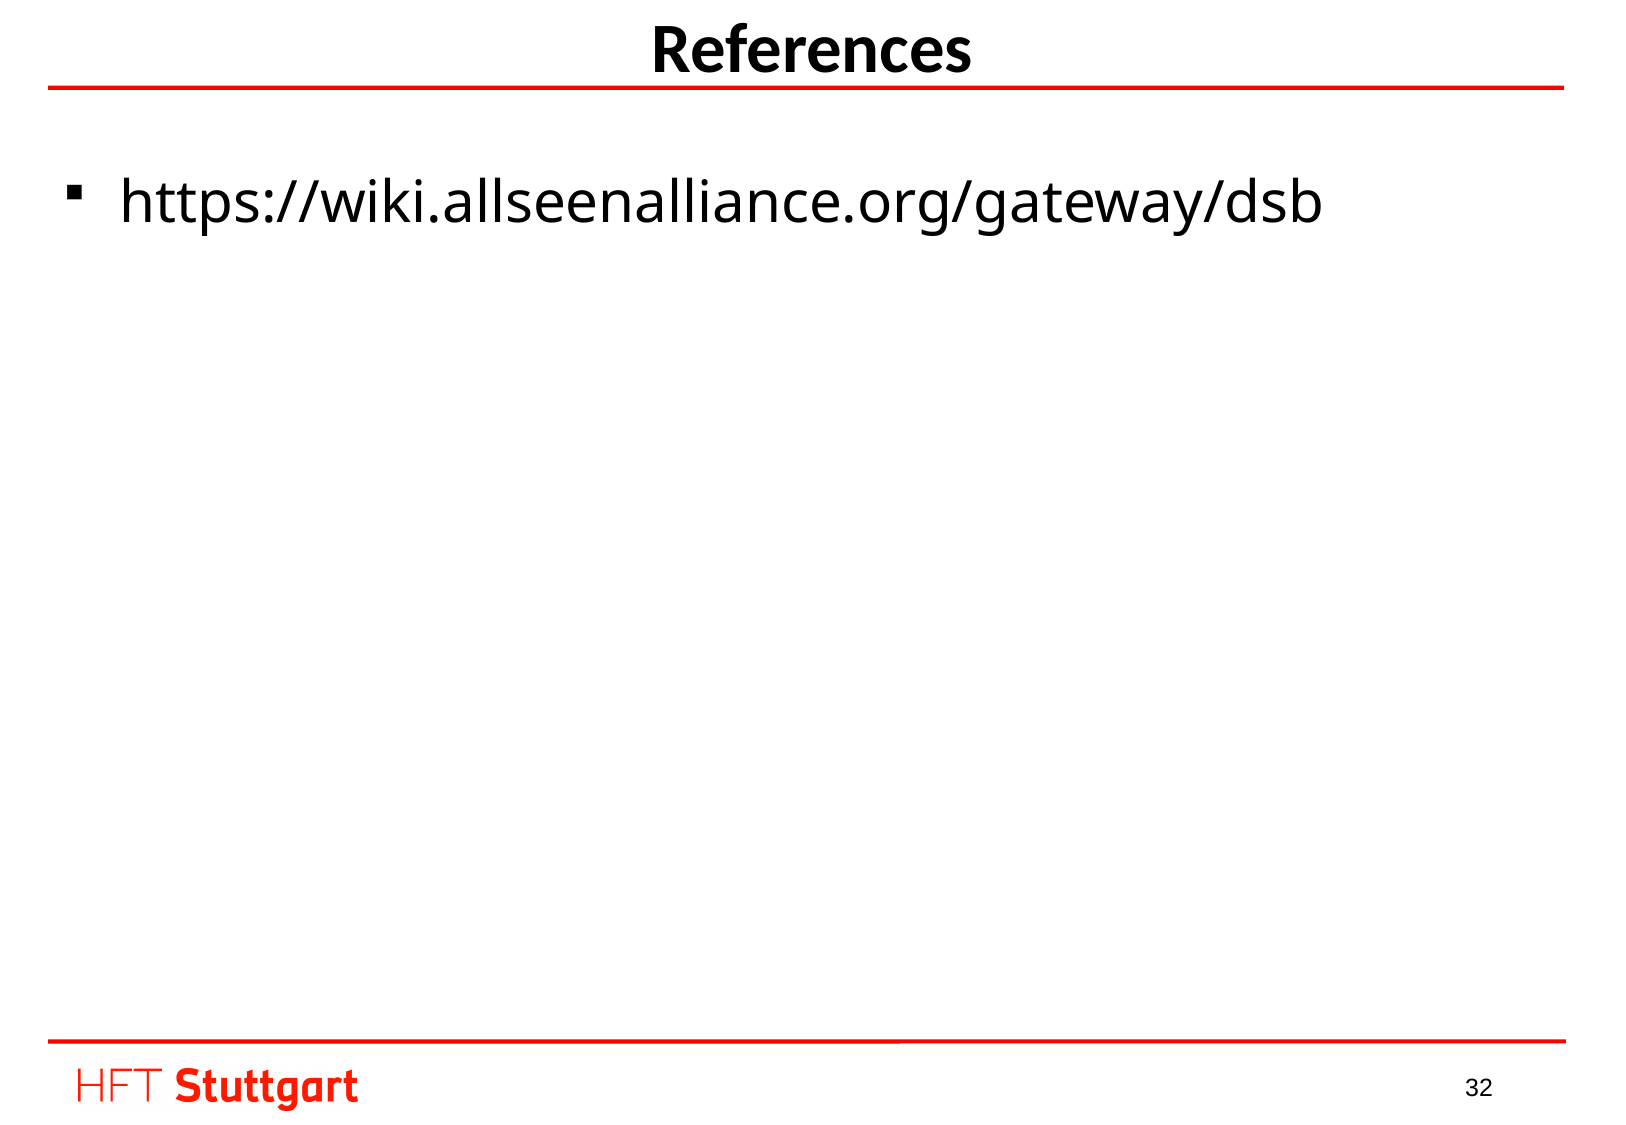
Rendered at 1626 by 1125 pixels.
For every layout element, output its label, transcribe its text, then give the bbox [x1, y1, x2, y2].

picture [78, 1068, 358, 1111]
list https://wiki.allseenalliance.org/gateway/dsb [47, 104, 1565, 1001]
title References [0, 0, 1625, 88]
text_box 32 [1422, 1039, 1536, 1114]
